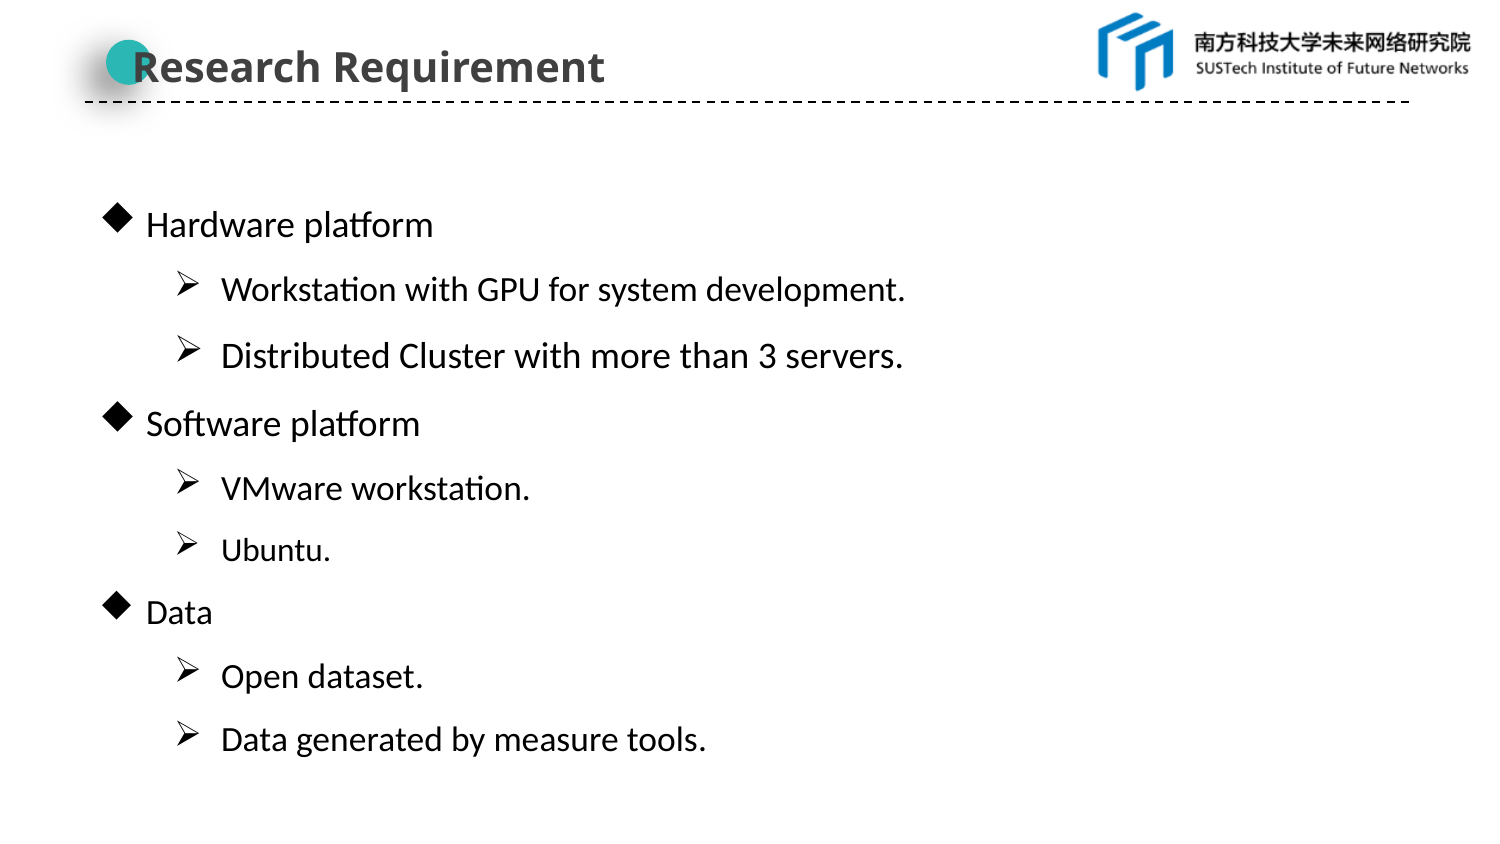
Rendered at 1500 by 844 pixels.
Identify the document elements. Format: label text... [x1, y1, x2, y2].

text_box Research Requirement [117, 33, 621, 99]
picture [1092, 8, 1475, 94]
text_box Hardware platform Workstation with GPU for system development. Distributed Cluster with more than 3 servers. Software platform VMware workstation. Ubuntu. Data Open dataset. Data generated by measure tools. [84, 170, 1372, 767]
text_box [105, 41, 117, 83]
